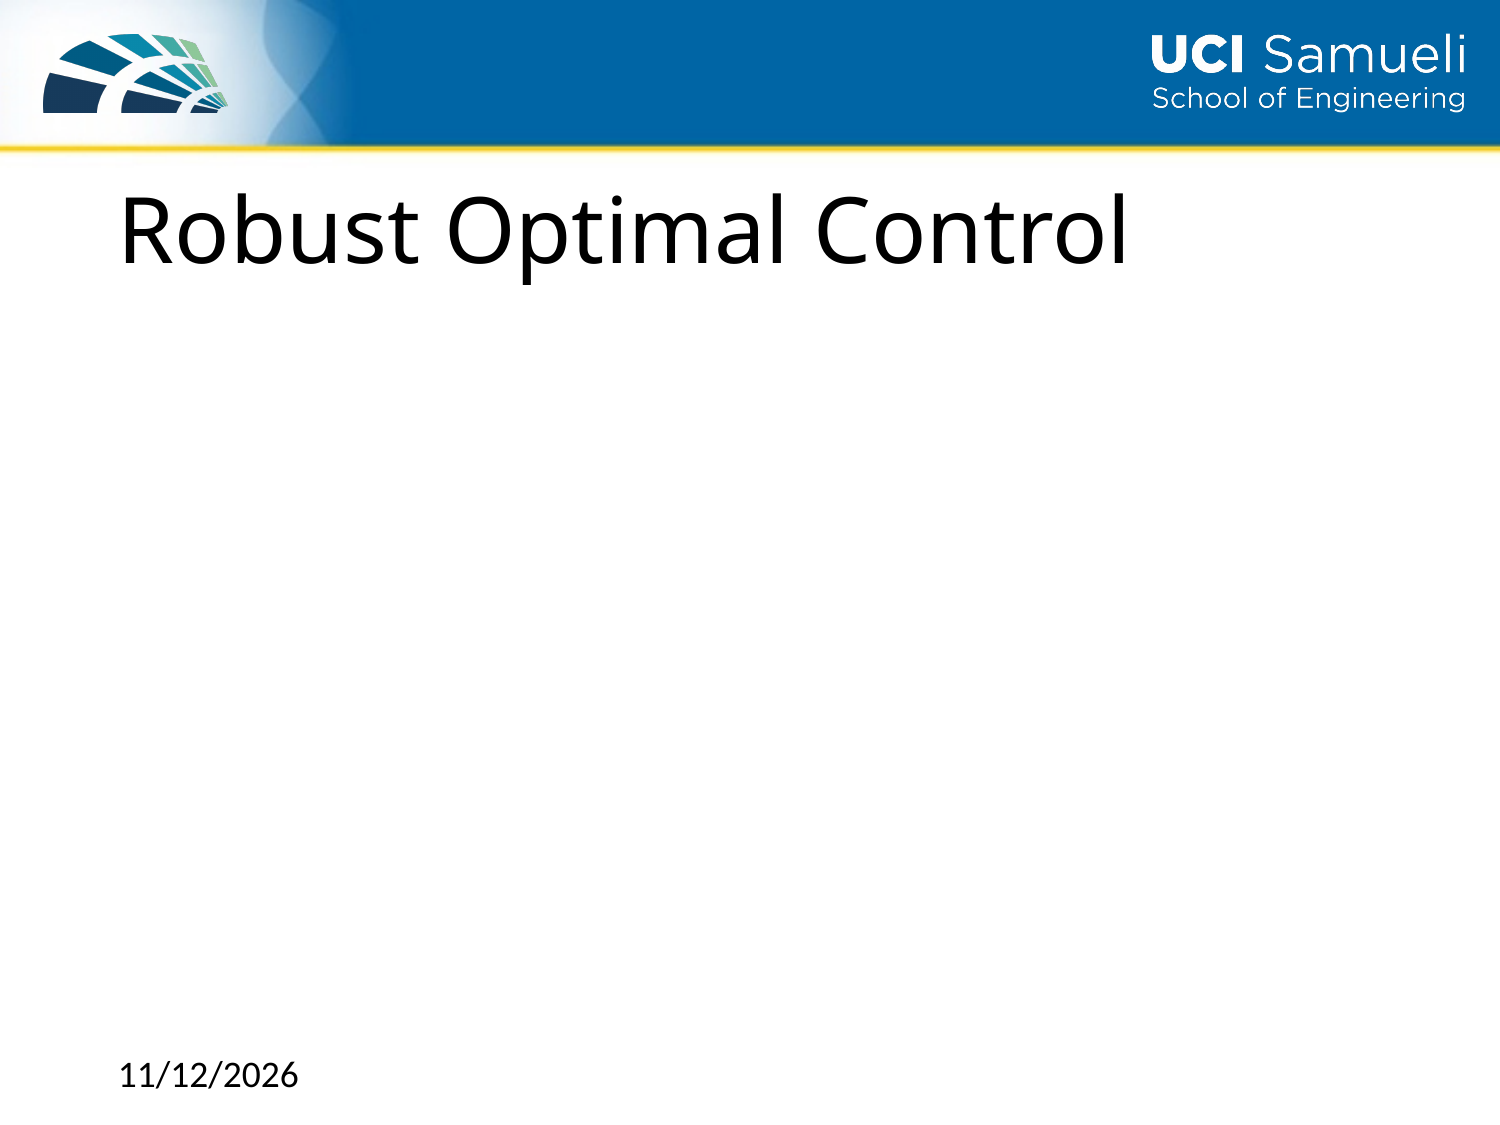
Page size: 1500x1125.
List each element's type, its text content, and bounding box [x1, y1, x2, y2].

picture [0, 0, 1500, 168]
title Robust Optimal Control [103, 177, 1397, 278]
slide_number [103, 1042, 441, 1103]
